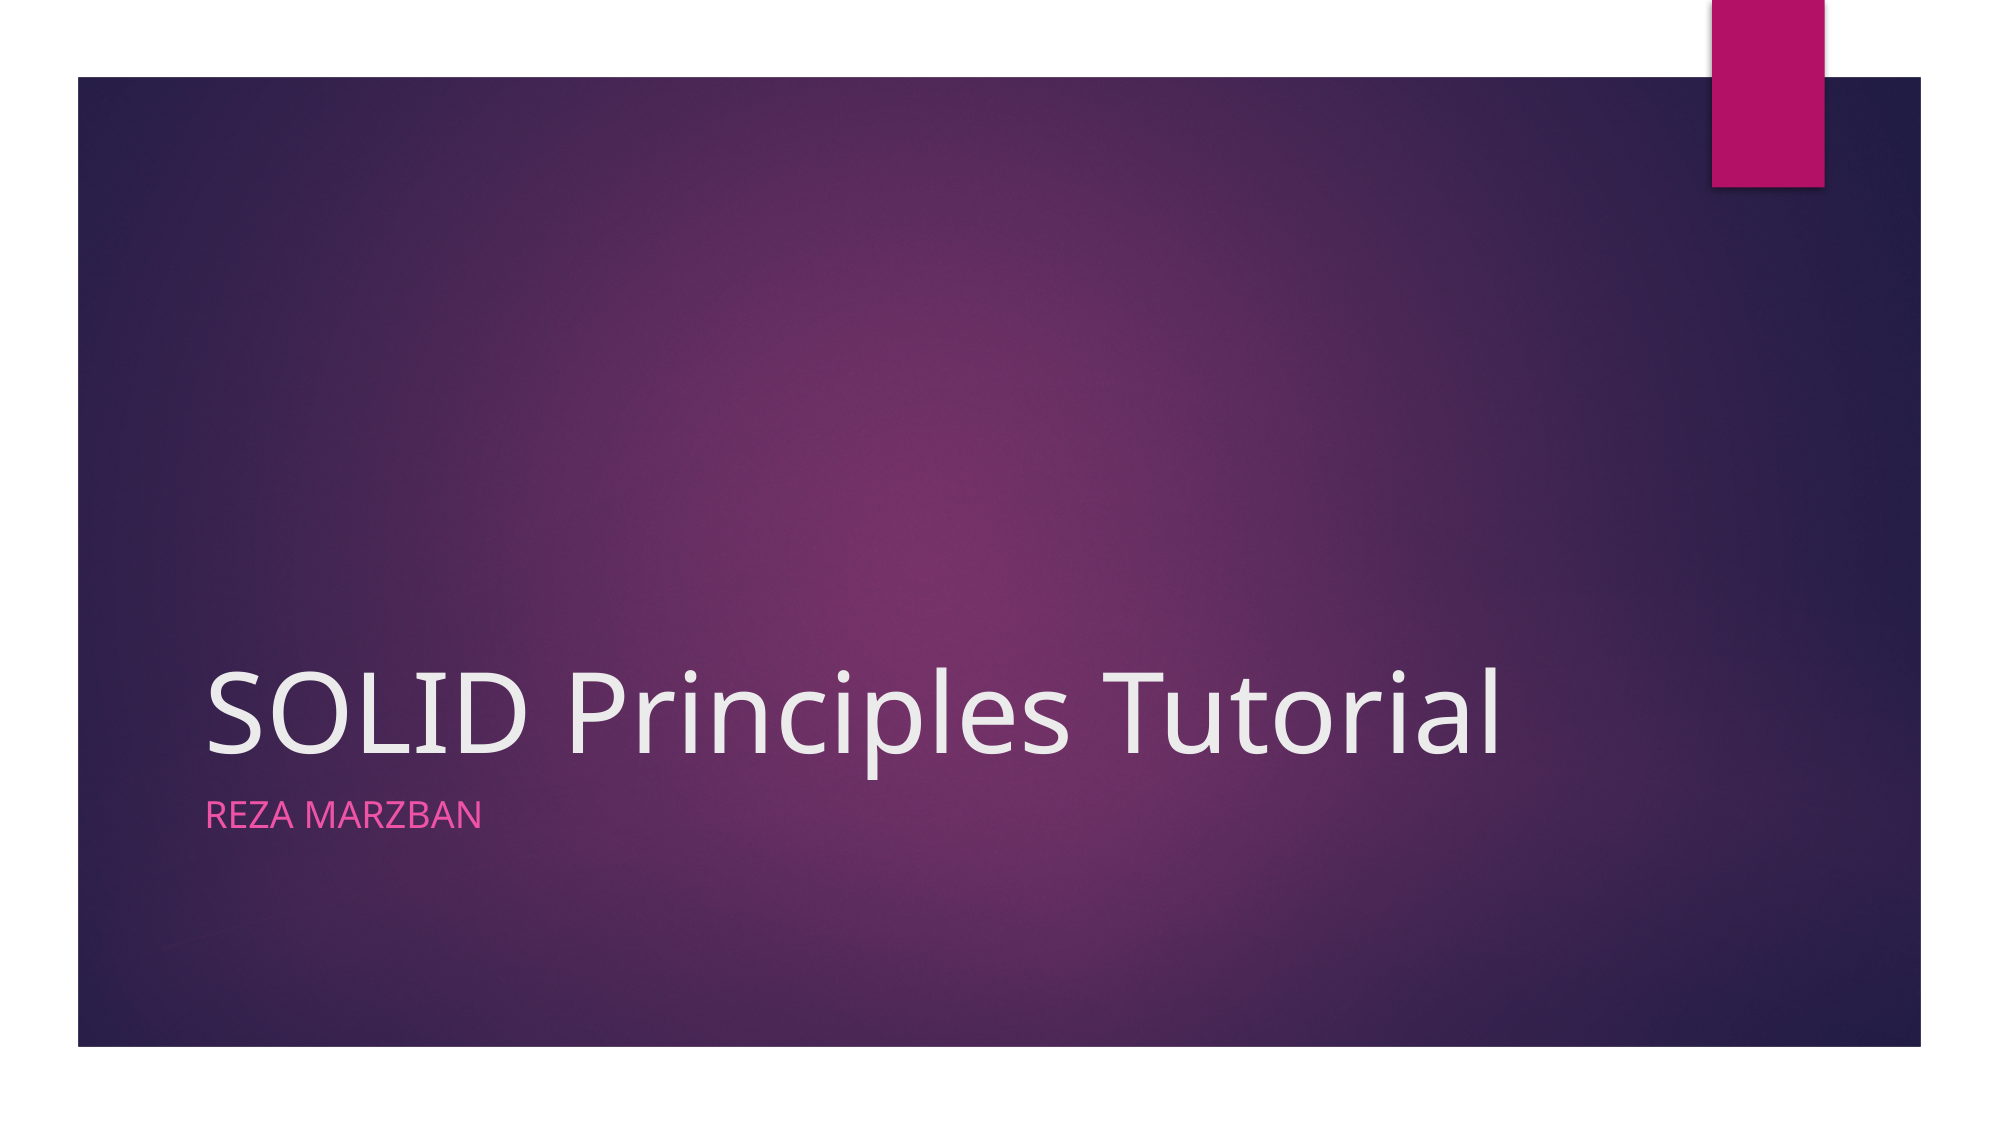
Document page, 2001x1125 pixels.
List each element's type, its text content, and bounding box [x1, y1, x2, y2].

subtitle Reza Marzban [189, 783, 1638, 925]
title SOLID Principles Tutorial [189, 344, 1638, 783]
